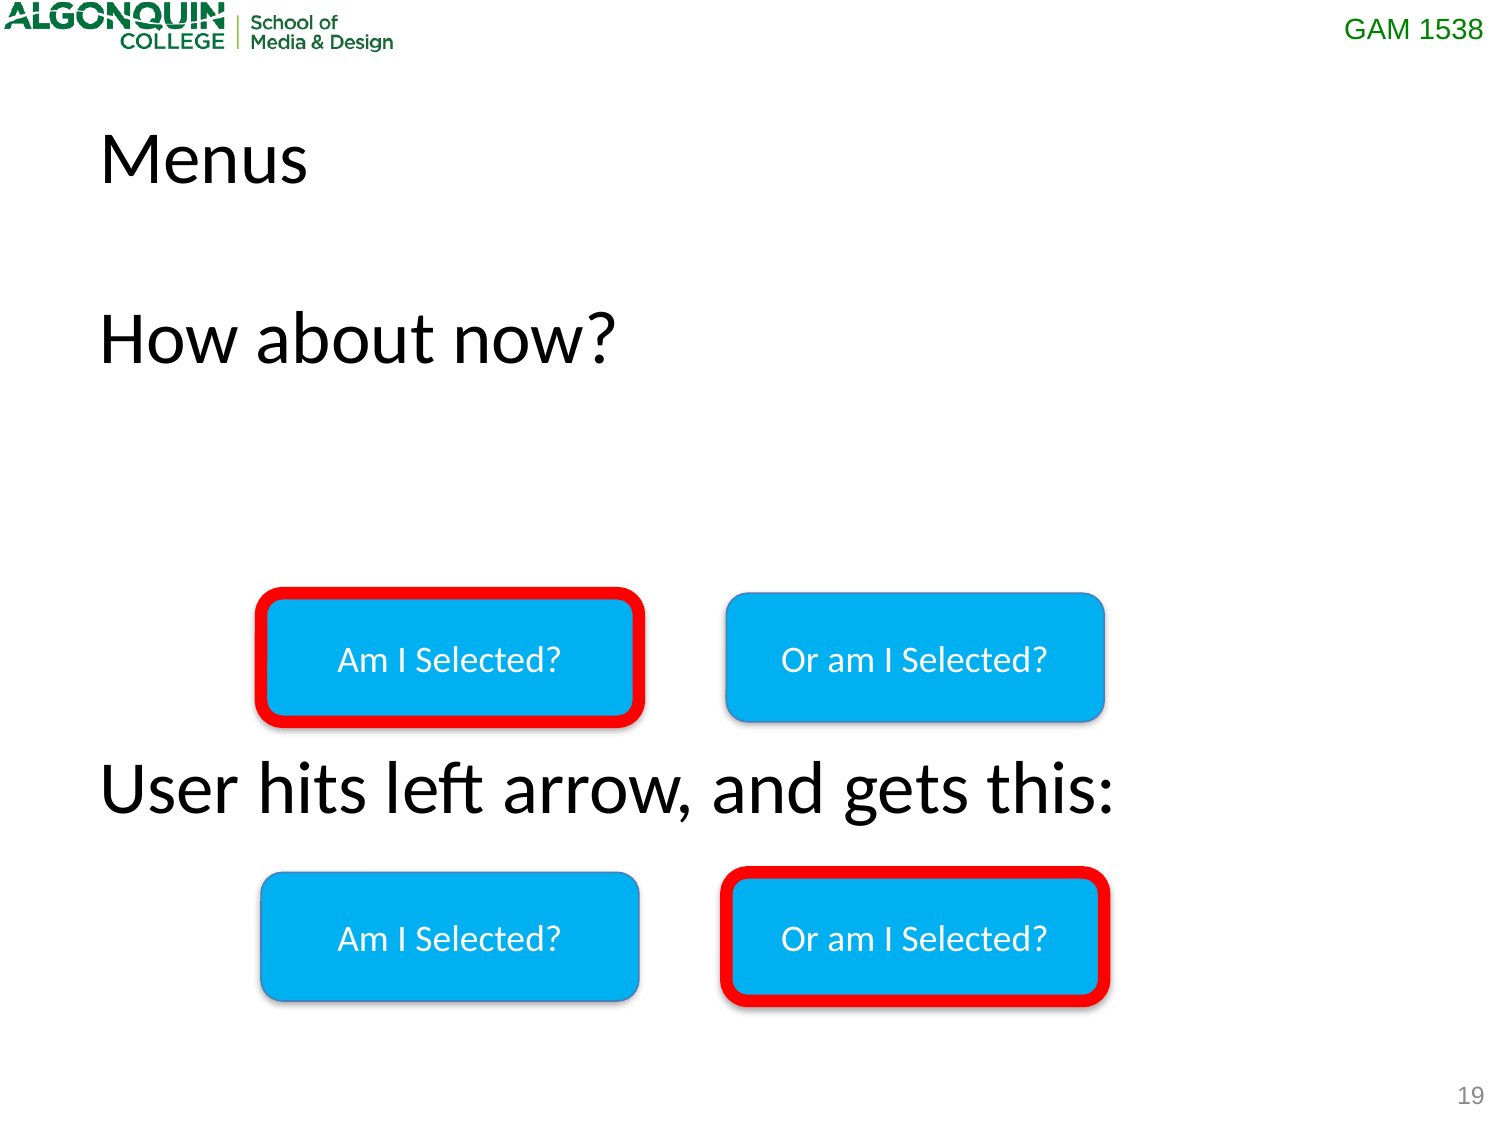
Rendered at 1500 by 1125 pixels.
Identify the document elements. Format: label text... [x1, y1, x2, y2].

text_box Am I Selected? [260, 592, 640, 723]
text_box Am I Selected? [260, 871, 640, 1002]
text_box Menus How about now? User hits left arrow, and gets this: [84, 101, 1416, 837]
text_box Or am I Selected? [725, 592, 1105, 723]
text_box Or am I Selected? [725, 871, 1105, 1002]
picture [0, 0, 399, 54]
slide_number 19 [1149, 1065, 1500, 1125]
